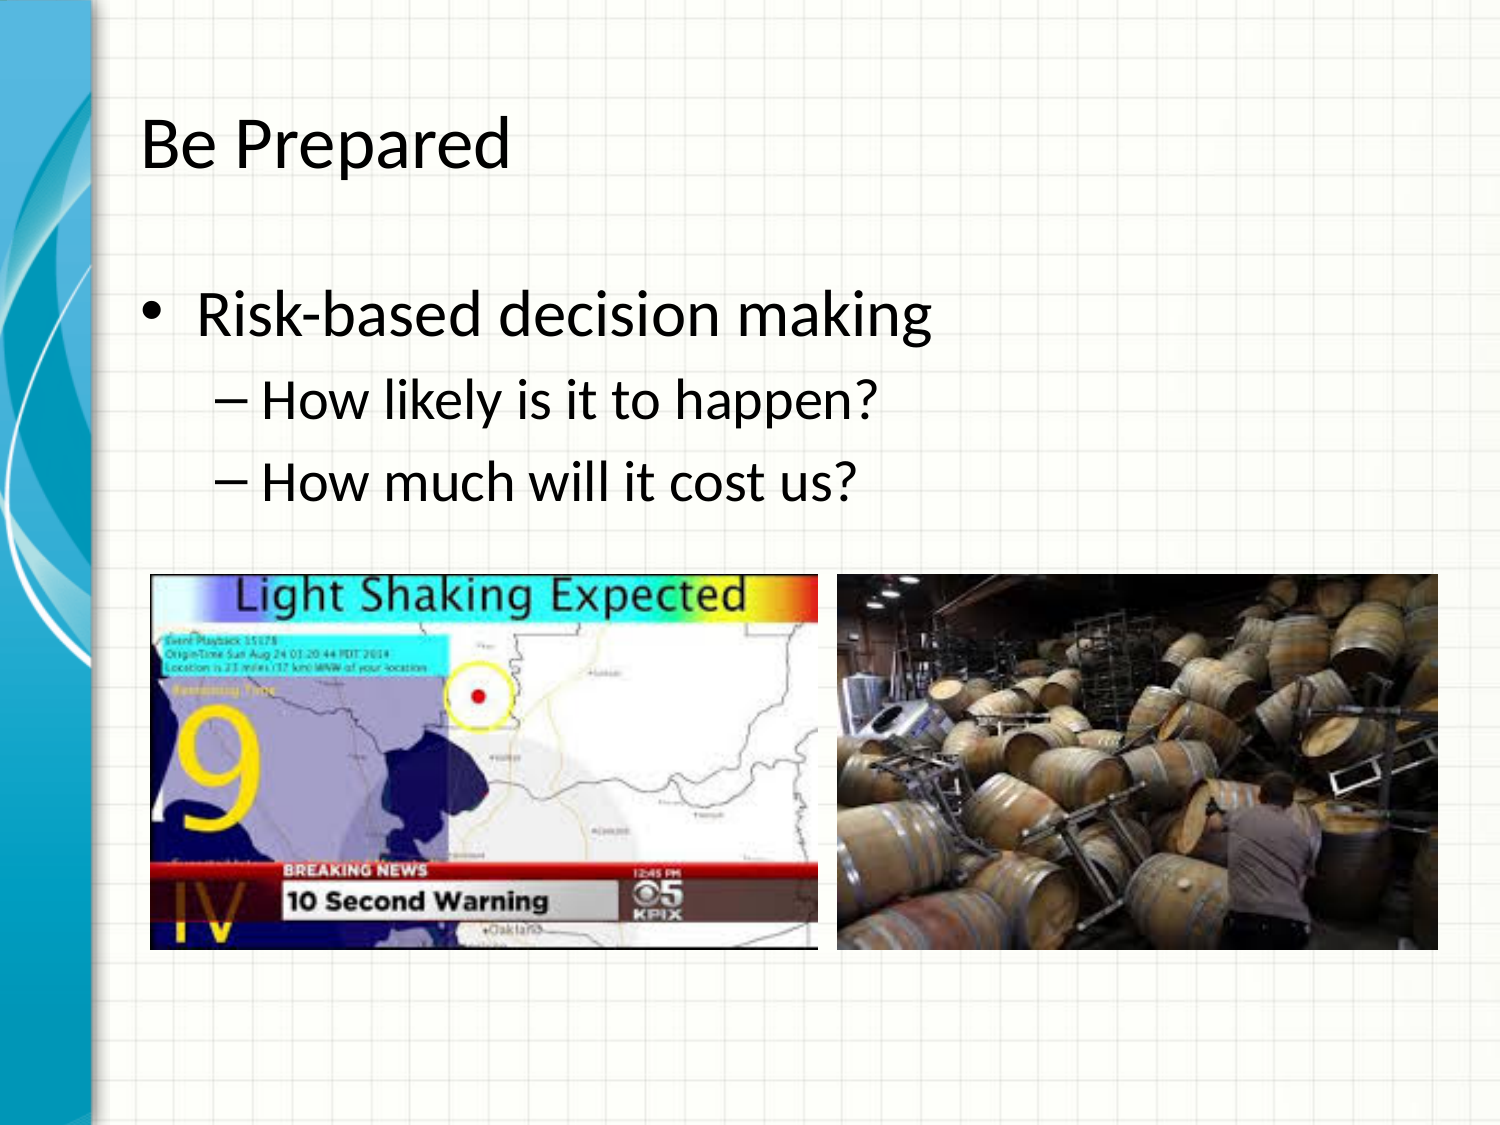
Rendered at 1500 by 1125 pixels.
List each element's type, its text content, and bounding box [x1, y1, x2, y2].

title Be Prepared [125, 45, 1450, 233]
picture [0, 0, 1500, 1125]
list Risk-based decision making How likely is it to happen? How much will it cost us? [125, 261, 1450, 538]
